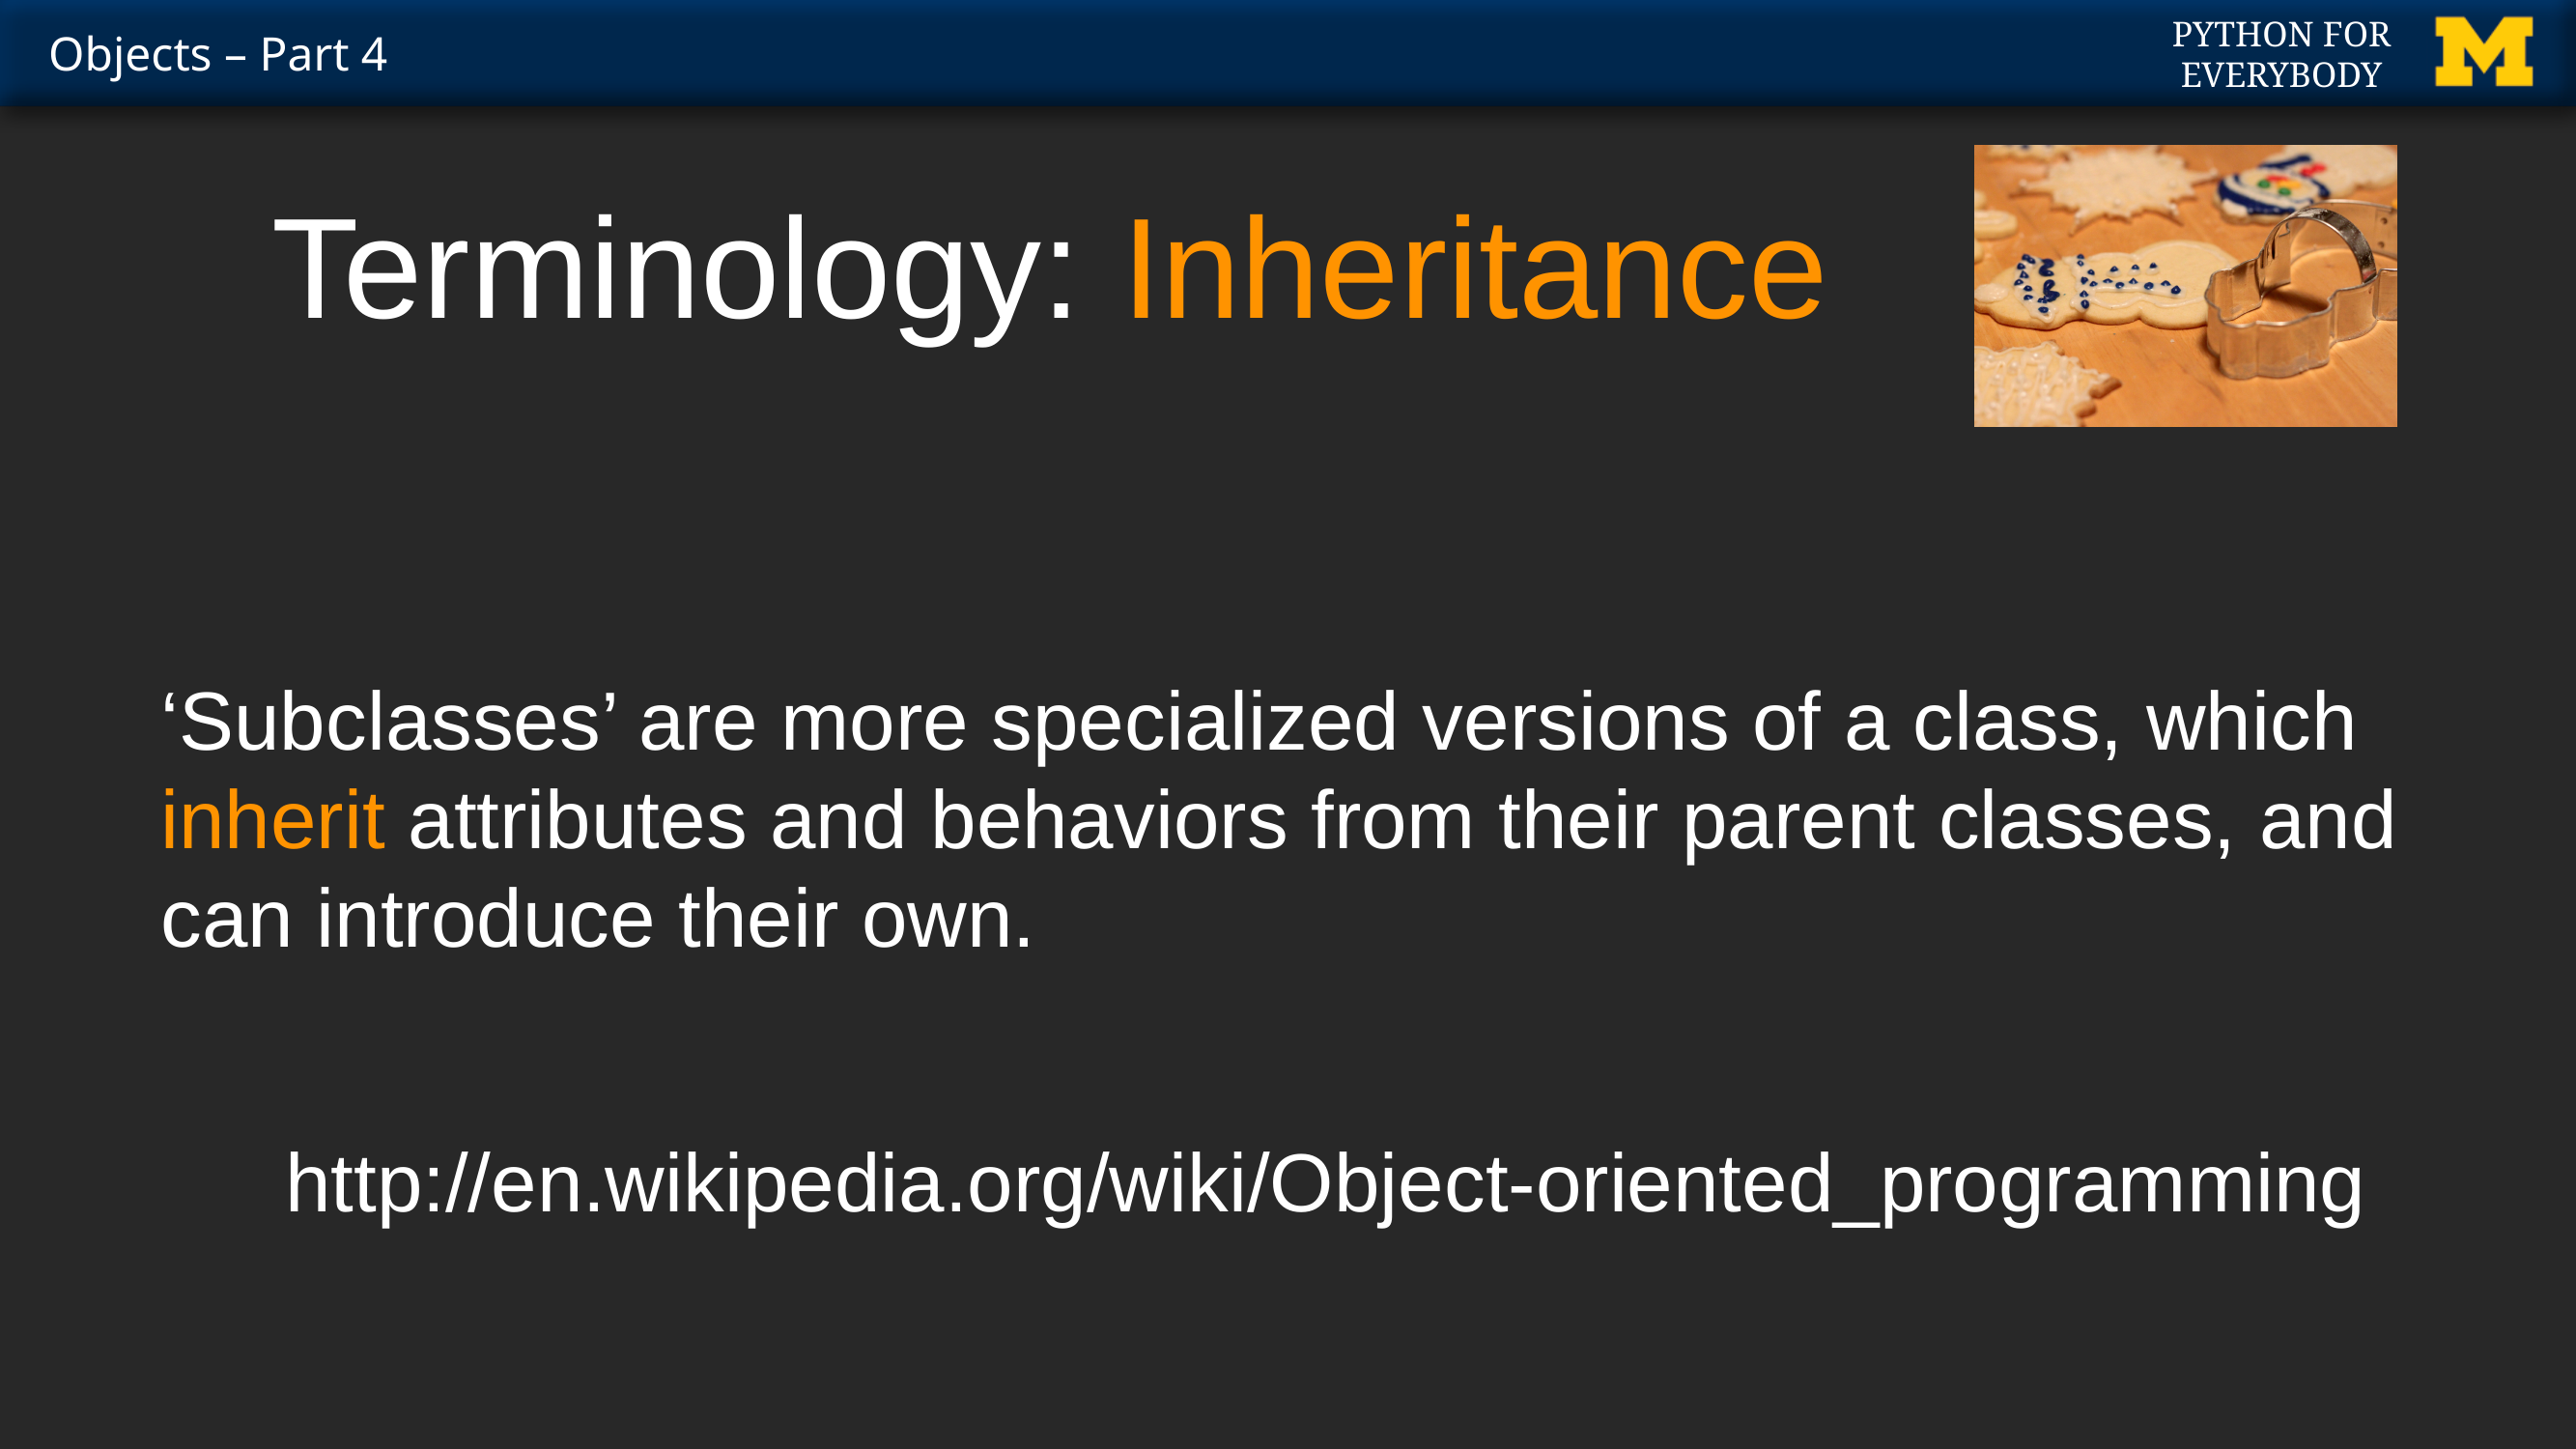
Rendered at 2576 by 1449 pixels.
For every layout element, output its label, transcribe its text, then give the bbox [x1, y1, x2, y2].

text_box http://en.wikipedia.org/wiki/Object-oriented_programming [256, 1128, 2397, 1229]
text_box ‘Subclasses’ are more specialized versions of a class, which inherit attributes and behaviors from their parent classes, and can introduce their own. [155, 677, 2489, 954]
title Terminology: Inheritance [183, 121, 1918, 403]
picture [0, 0, 2576, 1449]
